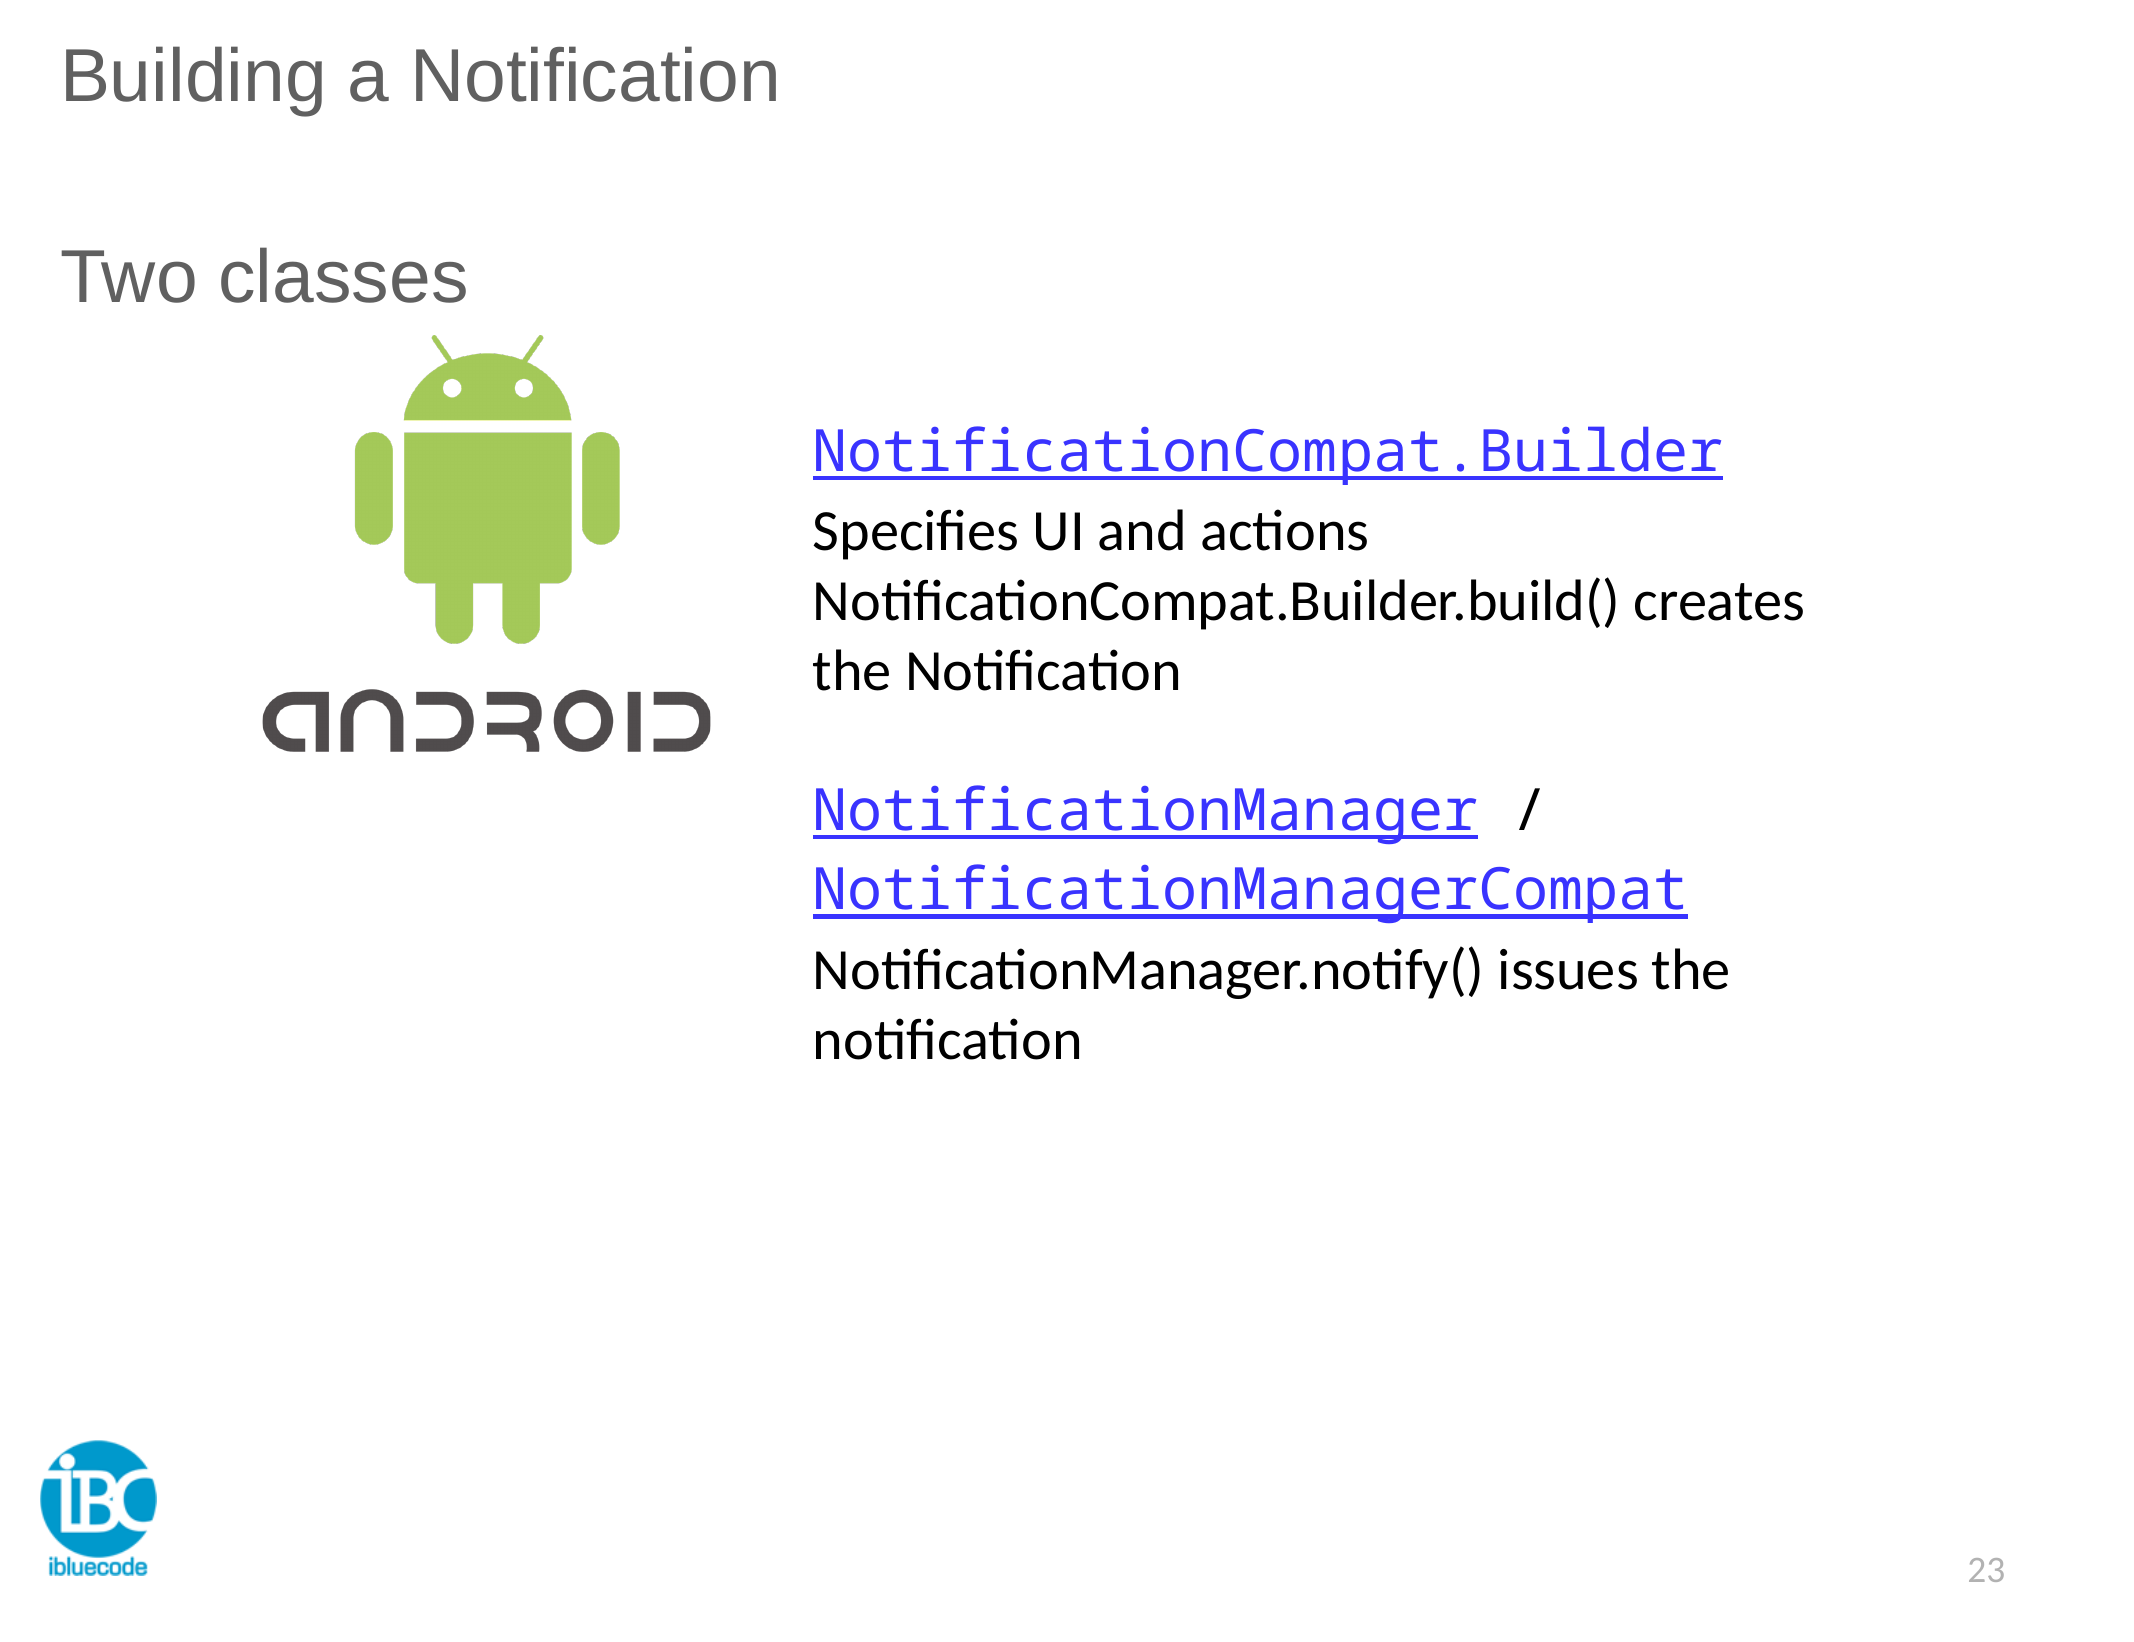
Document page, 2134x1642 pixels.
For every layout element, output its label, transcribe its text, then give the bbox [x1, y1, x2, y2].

title Two classes [38, 205, 2027, 340]
picture [40, 1440, 157, 1576]
picture [262, 340, 711, 752]
list NotificationCompat.Builder Specifies UI and actions NotificationCompat.Builder.build() creates the Notification NotificationManager / NotificationManagerCompat NotificationManager.notify() issues the notification [791, 391, 1880, 1284]
title Building a Notification [38, 5, 2027, 139]
slide_number 23 [1536, 1526, 2027, 1609]
